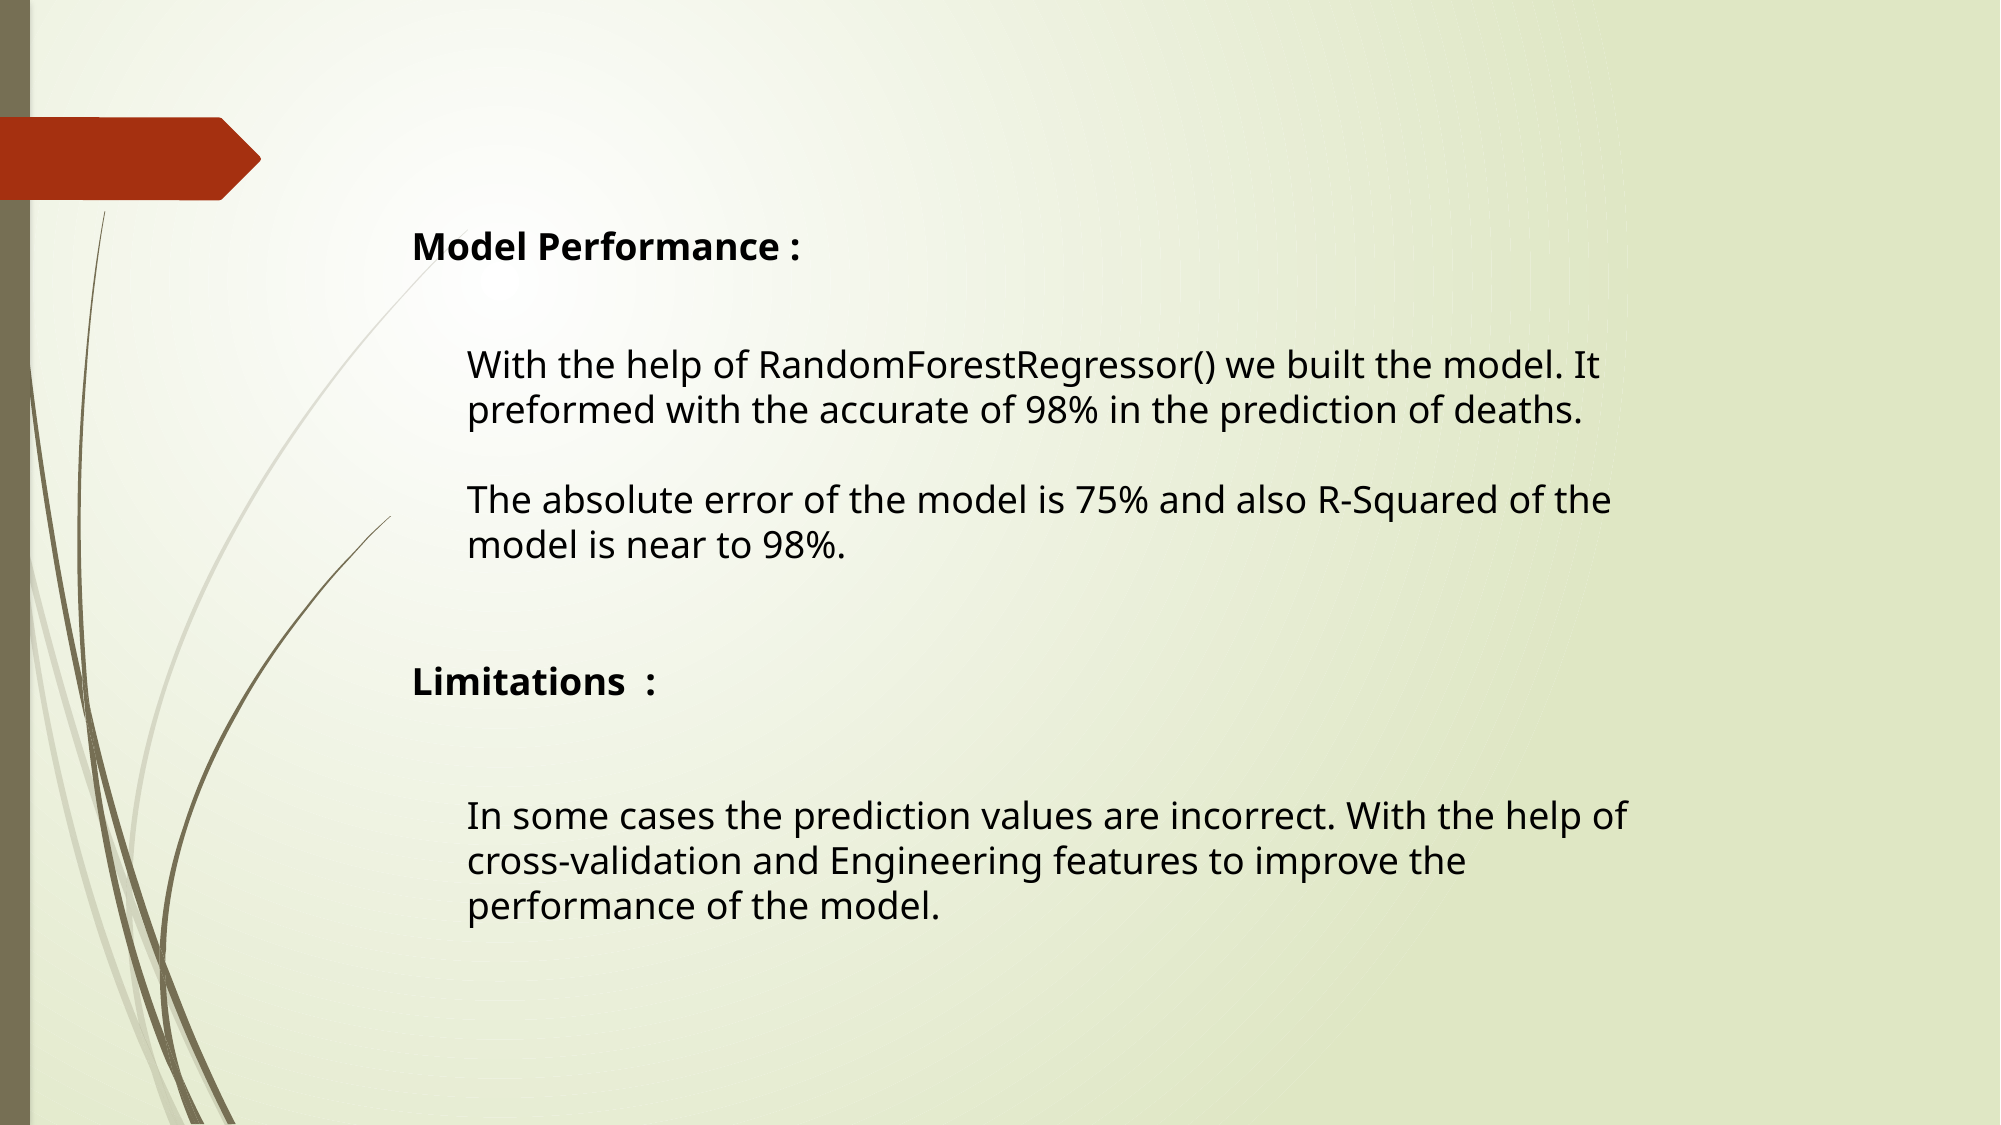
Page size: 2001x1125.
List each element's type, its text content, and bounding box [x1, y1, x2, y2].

text_box In some cases the prediction values are incorrect. With the help of cross-validation and Engineering features to improve the performance of the model. [452, 784, 1653, 935]
text_box With the help of RandomForestRegressor() we built the model. It preformed with the accurate of 98% in the prediction of deaths. The absolute error of the model is 75% and also R-Squared of the model is near to 98%. [452, 333, 1696, 574]
text_box Limitations : [396, 650, 1835, 710]
text_box Model Performance : [396, 216, 1222, 276]
